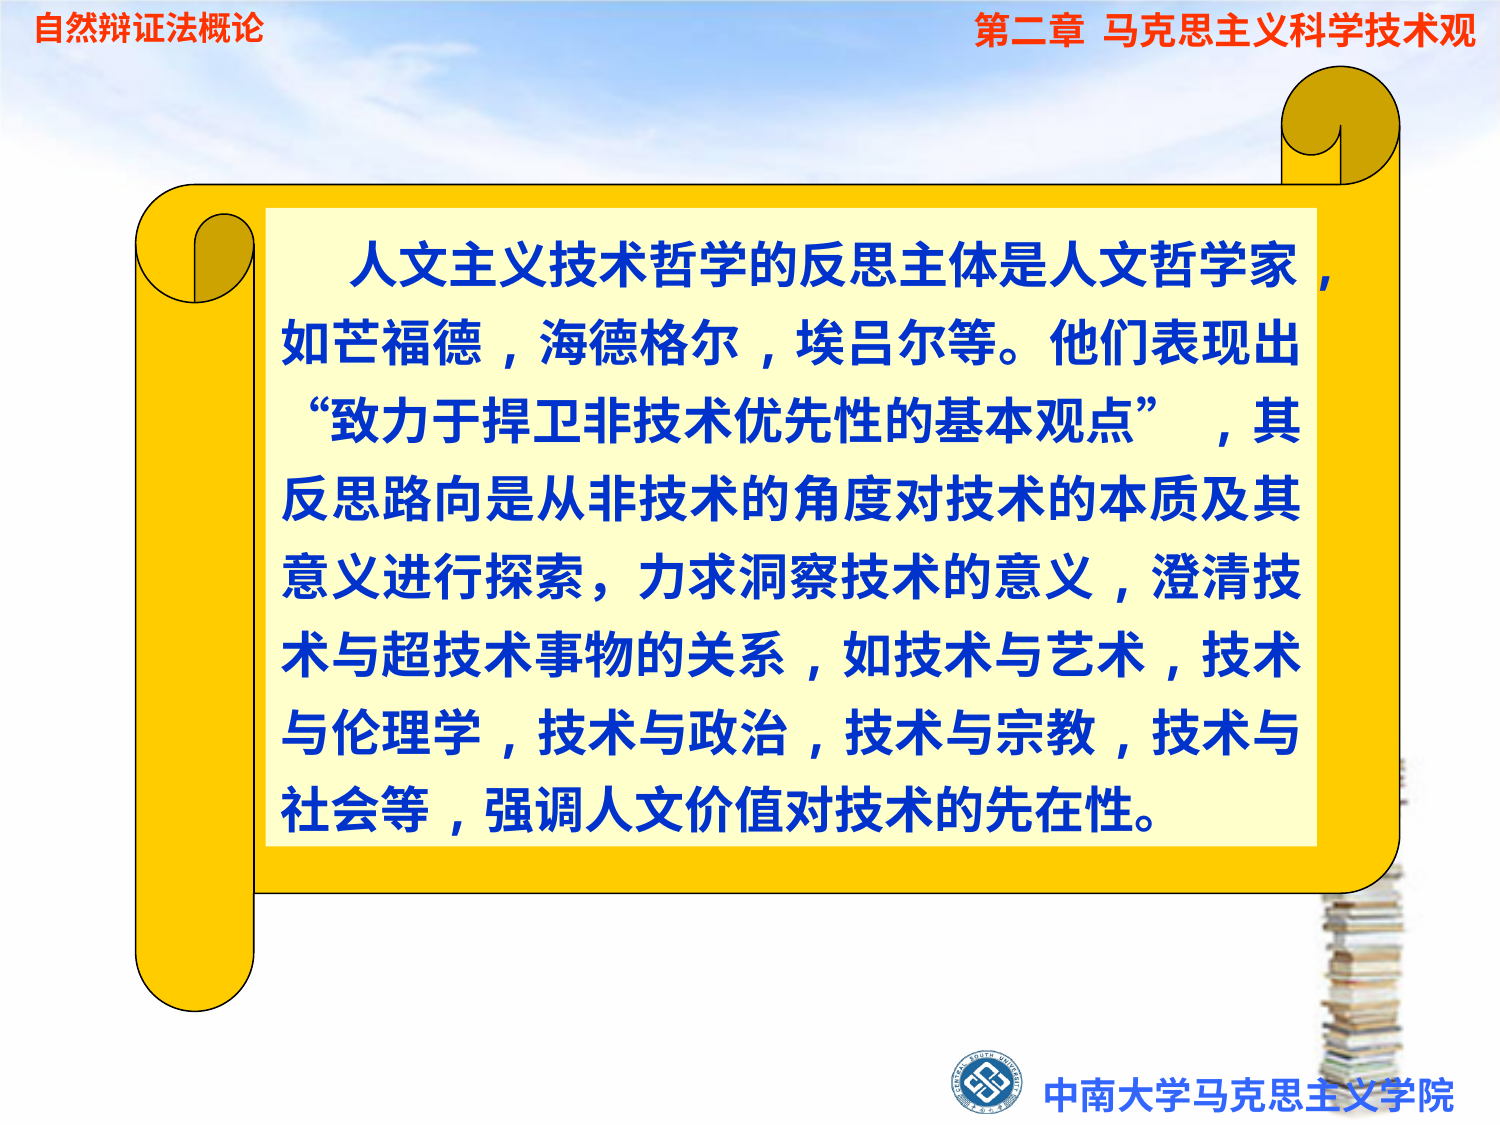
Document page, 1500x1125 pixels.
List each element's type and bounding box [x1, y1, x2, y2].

picture [0, 0, 1500, 1125]
text_box [135, 66, 1400, 1012]
